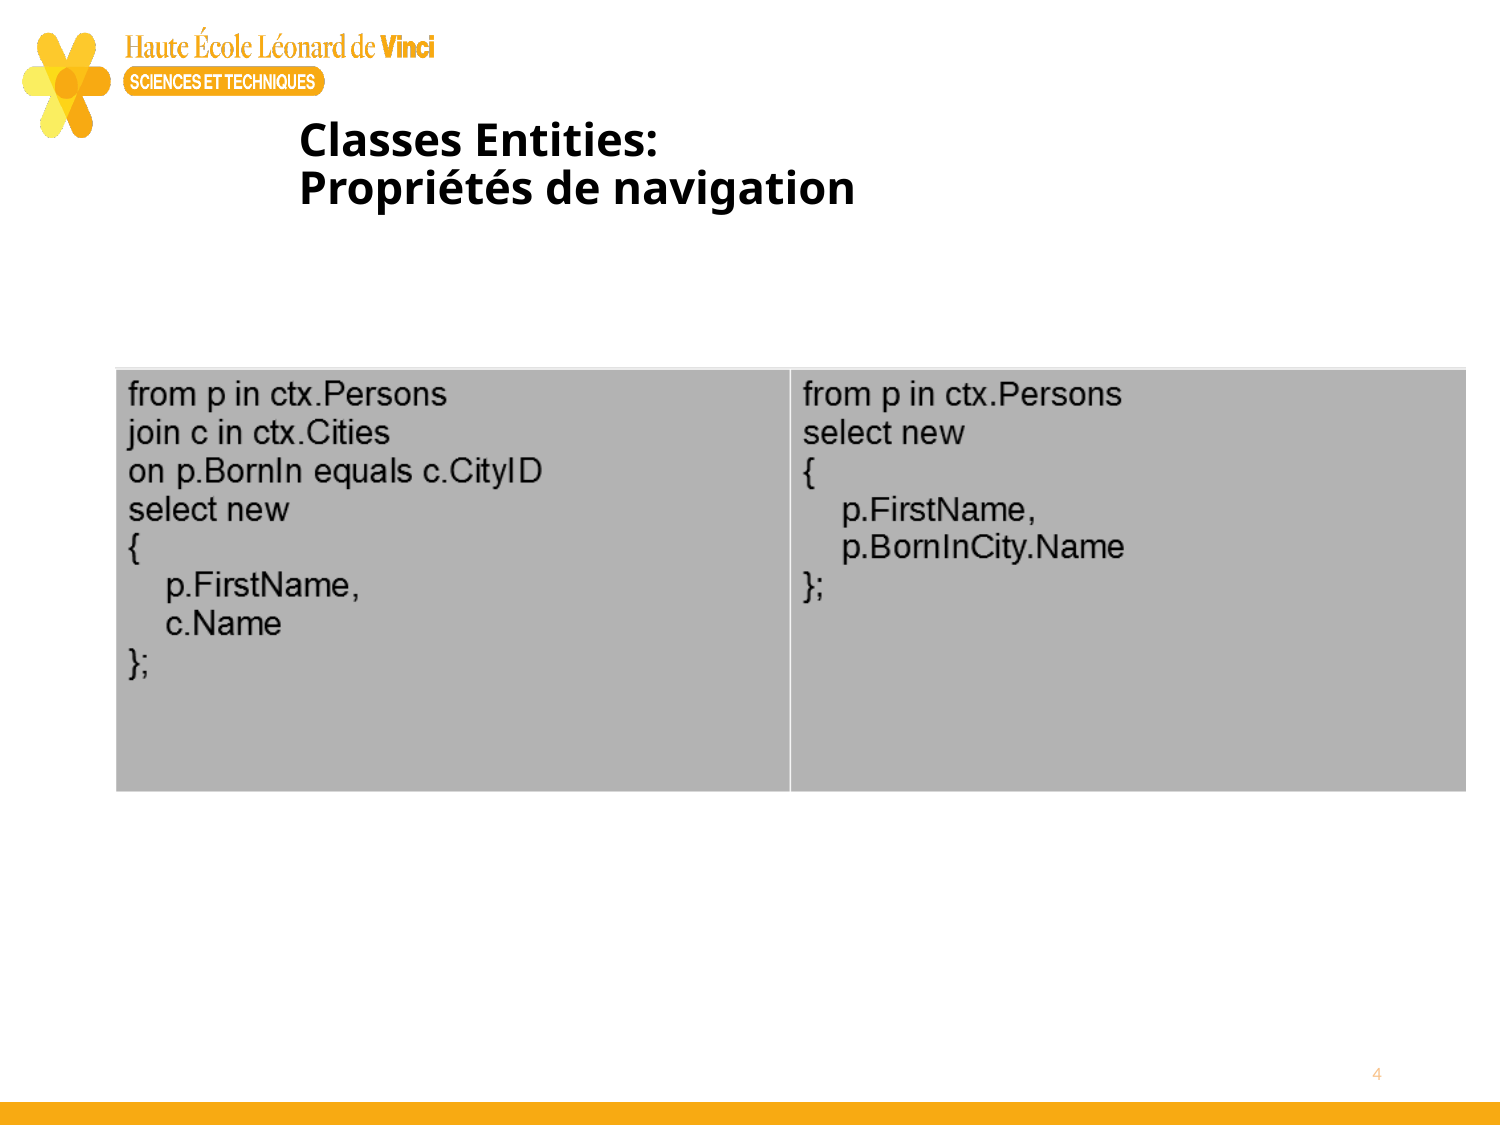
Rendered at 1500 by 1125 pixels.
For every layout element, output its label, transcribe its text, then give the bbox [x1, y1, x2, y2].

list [115, 366, 1466, 793]
title Classes Entities: Propriétés de navigation [283, 59, 1397, 278]
slide_number 4 [1059, 1042, 1397, 1103]
picture [22, 27, 434, 138]
